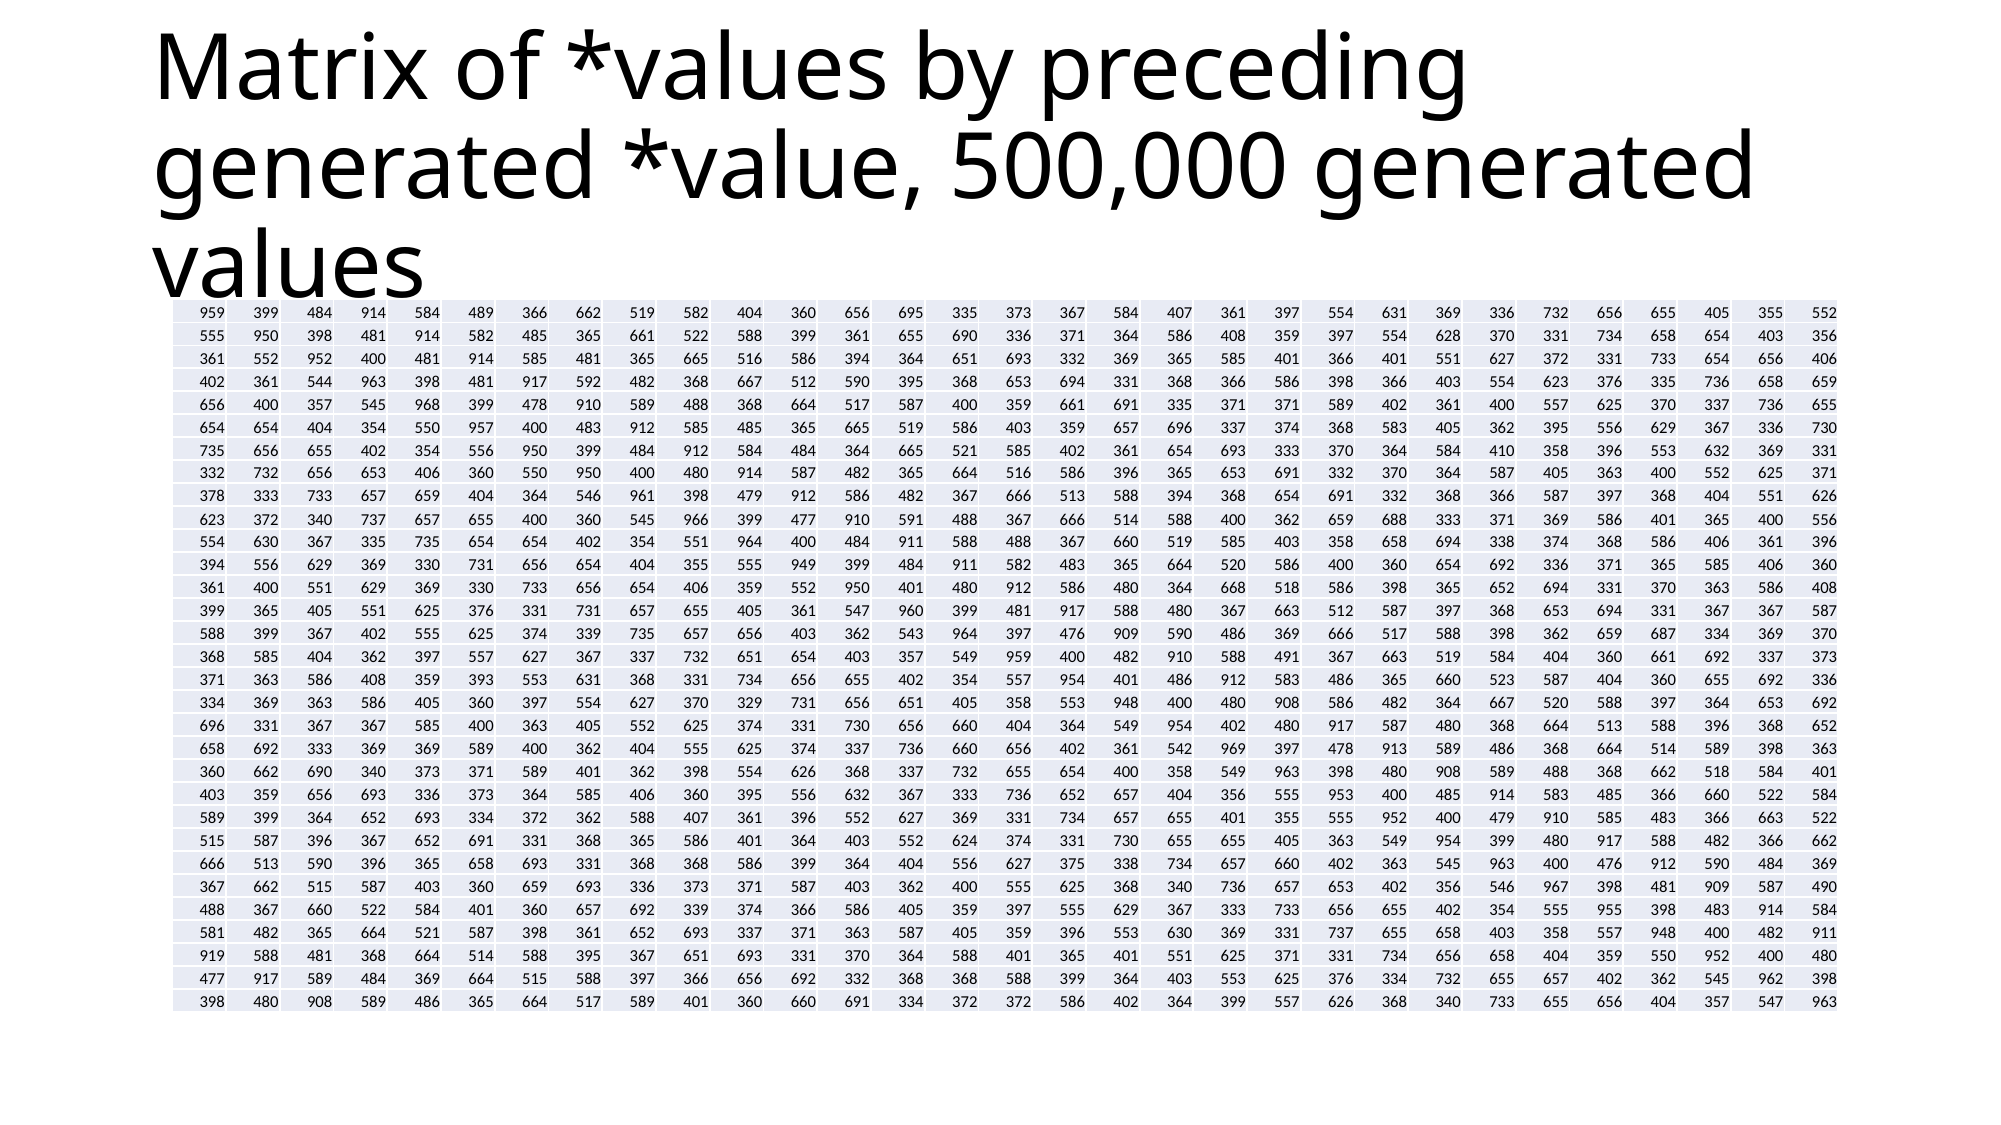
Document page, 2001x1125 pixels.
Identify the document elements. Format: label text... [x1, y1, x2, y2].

table_cell 367 [1302, 645, 1354, 666]
table_cell 484 [764, 438, 816, 459]
table_cell 336 [1732, 415, 1784, 436]
table_cell 556 [926, 852, 978, 873]
table_cell 521 [388, 921, 440, 942]
table_cell 963 [1785, 990, 1837, 1011]
table_cell 408 [1785, 576, 1837, 597]
table_cell 692 [764, 967, 816, 988]
table_cell 372 [227, 507, 279, 528]
table_header 631 [1355, 300, 1407, 322]
table_cell 485 [1409, 783, 1461, 804]
table_cell 396 [1087, 461, 1139, 482]
table_cell 402 [1570, 967, 1622, 988]
table_cell 357 [1678, 990, 1730, 1011]
table_cell 371 [764, 921, 816, 942]
table_cell 693 [496, 852, 548, 873]
table_cell 694 [1409, 530, 1461, 551]
table_cell 359 [1033, 415, 1085, 436]
table_cell 919 [173, 944, 225, 965]
table_cell 657 [657, 622, 709, 643]
table_cell 360 [442, 691, 494, 712]
table_cell 591 [872, 507, 924, 528]
table_cell 361 [549, 921, 601, 942]
table_cell 590 [1678, 852, 1730, 873]
table_cell 334 [442, 806, 494, 827]
table_cell 331 [764, 714, 816, 735]
table_cell 482 [603, 369, 655, 390]
table_cell 655 [1194, 829, 1246, 850]
table_cell 406 [657, 576, 709, 597]
table_cell 364 [872, 346, 924, 367]
table_cell 737 [1302, 921, 1354, 942]
table_cell 655 [872, 323, 924, 345]
table_cell 360 [496, 898, 548, 919]
table_cell 336 [388, 783, 440, 804]
table_cell 587 [1517, 668, 1569, 689]
table_cell 691 [442, 829, 494, 850]
table_cell 399 [442, 392, 494, 413]
table_cell 364 [1409, 691, 1461, 712]
table_cell 592 [549, 369, 601, 390]
table_cell 401 [1087, 668, 1139, 689]
table_cell 666 [1033, 507, 1085, 528]
table_cell 551 [281, 576, 333, 597]
table_cell 666 [173, 852, 225, 873]
table_cell 691 [1087, 392, 1139, 413]
table_cell 356 [1785, 323, 1837, 345]
table_cell 367 [1033, 530, 1085, 551]
table_cell 554 [711, 760, 763, 781]
table_cell 657 [1248, 875, 1300, 896]
table_cell 662 [227, 760, 279, 781]
table_cell 655 [1678, 668, 1730, 689]
table_cell 360 [442, 461, 494, 482]
table_cell 654 [1678, 323, 1730, 345]
table_cell 404 [1678, 484, 1730, 505]
table_cell 404 [281, 415, 333, 436]
table_cell 585 [496, 346, 548, 367]
table_cell 481 [1624, 875, 1676, 896]
table_cell 368 [1463, 599, 1515, 620]
table_cell 664 [1517, 714, 1569, 735]
table_cell 337 [1678, 392, 1730, 413]
table_cell 964 [926, 622, 978, 643]
table_cell 912 [603, 415, 655, 436]
table_cell 625 [657, 714, 709, 735]
table_cell 552 [872, 829, 924, 850]
table_cell 522 [334, 898, 386, 919]
table_cell 369 [227, 691, 279, 712]
table_cell 658 [442, 852, 494, 873]
table_cell 586 [1248, 553, 1300, 574]
table_cell 656 [1732, 346, 1784, 367]
table_cell 735 [603, 622, 655, 643]
table_cell 399 [1194, 990, 1246, 1011]
table_cell 404 [979, 714, 1031, 735]
table_cell 401 [1785, 760, 1837, 781]
table_cell 404 [1570, 668, 1622, 689]
table_cell 656 [227, 438, 279, 459]
table_cell 654 [549, 553, 601, 574]
table_cell 917 [496, 369, 548, 390]
table_cell 360 [711, 990, 763, 1011]
table_cell 693 [388, 806, 440, 827]
table_cell 653 [979, 369, 1031, 390]
table_header 584 [388, 300, 440, 322]
table_cell 361 [711, 806, 763, 827]
table_cell 394 [173, 553, 225, 574]
table_cell 402 [334, 622, 386, 643]
table_cell 360 [657, 783, 709, 804]
table_cell 553 [496, 668, 548, 689]
table_cell 370 [1624, 392, 1676, 413]
table_cell 587 [764, 875, 816, 896]
table_cell 588 [603, 806, 655, 827]
table_cell 405 [926, 691, 978, 712]
table_cell 406 [1732, 553, 1784, 574]
table_cell 625 [1570, 392, 1622, 413]
table_cell 589 [281, 967, 333, 988]
table_cell 588 [1624, 714, 1676, 735]
table_cell 333 [926, 783, 978, 804]
table_cell 654 [1248, 484, 1300, 505]
table_cell 656 [764, 668, 816, 689]
table_header 554 [1302, 300, 1354, 322]
table_cell 586 [1248, 369, 1300, 390]
table_cell 584 [388, 898, 440, 919]
table_cell 364 [1409, 461, 1461, 482]
table_cell 521 [926, 438, 978, 459]
table_cell 690 [926, 323, 978, 345]
table_cell 908 [1248, 691, 1300, 712]
table_cell 397 [979, 898, 1031, 919]
table_cell 404 [281, 645, 333, 666]
table_cell 555 [1517, 898, 1569, 919]
table_cell 329 [711, 691, 763, 712]
table_cell 623 [173, 507, 225, 528]
table_cell 481 [281, 944, 333, 965]
table_cell 654 [603, 576, 655, 597]
table_cell 405 [1248, 829, 1300, 850]
table_cell 364 [818, 438, 870, 459]
table_cell 340 [334, 760, 386, 781]
table_cell 555 [979, 875, 1031, 896]
table_cell 360 [1785, 553, 1837, 574]
table_cell 406 [1678, 530, 1730, 551]
table_cell 964 [711, 530, 763, 551]
table_cell 554 [1463, 369, 1515, 390]
table_cell 370 [1302, 438, 1354, 459]
table_cell 485 [496, 323, 548, 345]
table_cell 734 [1355, 944, 1407, 965]
table_cell 555 [1248, 783, 1300, 804]
table_cell 359 [388, 668, 440, 689]
table_cell 340 [281, 507, 333, 528]
table_cell 368 [549, 829, 601, 850]
table_cell 358 [979, 691, 1031, 712]
table_cell 365 [1033, 944, 1085, 965]
table_cell 518 [1678, 760, 1730, 781]
table_cell 366 [1302, 346, 1354, 367]
table_cell 356 [1194, 783, 1246, 804]
table_header 582 [657, 300, 709, 322]
table_cell 691 [1248, 461, 1300, 482]
table_cell 522 [1785, 806, 1837, 827]
table_cell 909 [1087, 622, 1139, 643]
table_cell 365 [281, 921, 333, 942]
table_cell 655 [1141, 829, 1192, 850]
table_cell 400 [764, 530, 816, 551]
table_header 489 [442, 300, 494, 322]
table_cell 400 [1409, 806, 1461, 827]
table_cell 513 [1570, 714, 1622, 735]
table_header 519 [603, 300, 655, 322]
table_cell 481 [979, 599, 1031, 620]
table_cell 362 [603, 760, 655, 781]
table_cell 555 [657, 737, 709, 758]
table_cell 480 [1141, 599, 1192, 620]
table_cell 404 [1624, 990, 1676, 1011]
table_cell 658 [1624, 323, 1676, 345]
table_cell 340 [1141, 875, 1192, 896]
table_cell 582 [442, 323, 494, 345]
table_cell 483 [1624, 806, 1676, 827]
table_cell 368 [657, 369, 709, 390]
table_cell 656 [711, 967, 763, 988]
table_cell 361 [1732, 530, 1784, 551]
table_cell 586 [1302, 691, 1354, 712]
table_cell 373 [388, 760, 440, 781]
table_cell 555 [173, 323, 225, 345]
table_cell 589 [1409, 737, 1461, 758]
table_cell 361 [1087, 737, 1139, 758]
table_cell 402 [1355, 875, 1407, 896]
table_header 335 [926, 300, 978, 322]
table_cell 367 [603, 944, 655, 965]
table_cell 519 [872, 415, 924, 436]
table_cell 335 [1141, 392, 1192, 413]
table_cell 396 [1678, 714, 1730, 735]
table_cell 367 [1678, 415, 1730, 436]
table_cell 332 [1033, 346, 1085, 367]
table_cell 661 [1033, 392, 1085, 413]
table_cell 402 [1033, 737, 1085, 758]
table_cell 954 [1409, 829, 1461, 850]
table_cell 402 [1409, 898, 1461, 919]
table_cell 587 [227, 829, 279, 850]
table_cell 585 [1678, 553, 1730, 574]
table_cell 730 [1087, 829, 1139, 850]
table_cell 331 [1570, 346, 1622, 367]
table_cell 374 [1517, 530, 1569, 551]
table_cell 553 [1194, 967, 1246, 988]
table_cell 406 [1785, 346, 1837, 367]
table_cell 550 [388, 415, 440, 436]
table_cell 660 [926, 737, 978, 758]
table_cell 396 [764, 806, 816, 827]
table_cell 367 [872, 783, 924, 804]
table_cell 520 [1517, 691, 1569, 712]
table_cell 398 [496, 921, 548, 942]
table_cell 629 [281, 553, 333, 574]
table_cell 363 [1678, 576, 1730, 597]
table_cell 359 [979, 921, 1031, 942]
table_cell 360 [1624, 668, 1676, 689]
table_cell 590 [818, 369, 870, 390]
table_cell 659 [388, 484, 440, 505]
table_cell 552 [818, 806, 870, 827]
table_cell 399 [926, 599, 978, 620]
table_cell 488 [979, 530, 1031, 551]
table_cell 586 [1141, 323, 1192, 345]
table_cell 588 [1087, 484, 1139, 505]
table_cell 914 [442, 346, 494, 367]
table_cell 376 [1570, 369, 1622, 390]
table_cell 365 [764, 415, 816, 436]
table_cell 693 [711, 944, 763, 965]
table_cell 556 [442, 438, 494, 459]
table_cell 552 [227, 346, 279, 367]
table_cell 651 [926, 346, 978, 367]
table_cell 361 [1409, 392, 1461, 413]
table_cell 587 [872, 921, 924, 942]
table_cell 665 [872, 438, 924, 459]
table_cell 480 [1785, 944, 1837, 965]
table_cell 402 [173, 369, 225, 390]
table_cell 589 [496, 760, 548, 781]
table_cell 400 [227, 576, 279, 597]
table_cell 354 [1463, 898, 1515, 919]
table_cell 364 [818, 852, 870, 873]
table_cell 657 [1087, 415, 1139, 436]
table_cell 368 [1570, 760, 1622, 781]
table_cell 369 [388, 576, 440, 597]
table_cell 481 [549, 346, 601, 367]
table_cell 589 [603, 990, 655, 1011]
table_cell 401 [1194, 806, 1246, 827]
table_cell 402 [1194, 714, 1246, 735]
table_cell 546 [549, 484, 601, 505]
table_cell 404 [1517, 645, 1569, 666]
table_cell 364 [1087, 323, 1139, 345]
table_cell 480 [926, 576, 978, 597]
table_cell 400 [926, 392, 978, 413]
table_cell 378 [173, 484, 225, 505]
table_cell 587 [1355, 714, 1407, 735]
table_cell 481 [388, 346, 440, 367]
table_cell 914 [388, 323, 440, 345]
table_cell 733 [496, 576, 548, 597]
table_cell 398 [1785, 967, 1837, 988]
table_cell 557 [1517, 392, 1569, 413]
table_cell 658 [173, 737, 225, 758]
table_cell 398 [1624, 898, 1676, 919]
table_cell 734 [1141, 852, 1192, 873]
table_cell 370 [818, 944, 870, 965]
table_cell 655 [1355, 898, 1407, 919]
table_cell 368 [1732, 714, 1784, 735]
table_cell 692 [1463, 553, 1515, 574]
table_cell 482 [818, 461, 870, 482]
table_cell 584 [1785, 783, 1837, 804]
table_cell 480 [1409, 714, 1461, 735]
table_cell 406 [603, 783, 655, 804]
table_cell 589 [603, 392, 655, 413]
table_cell 657 [334, 484, 386, 505]
table_cell 405 [281, 599, 333, 620]
table_cell 656 [281, 461, 333, 482]
table_cell 374 [979, 829, 1031, 850]
table_cell 476 [1570, 852, 1622, 873]
table_cell 556 [1785, 507, 1837, 528]
table_cell 491 [1248, 645, 1300, 666]
table_cell 557 [1248, 990, 1300, 1011]
table_cell 654 [1033, 760, 1085, 781]
table_cell 368 [603, 668, 655, 689]
table_cell 361 [818, 323, 870, 345]
table_cell 588 [979, 967, 1031, 988]
table_cell 396 [334, 852, 386, 873]
table_cell 363 [281, 691, 333, 712]
table_cell 336 [979, 323, 1031, 345]
table_cell 731 [764, 691, 816, 712]
table_cell 488 [657, 392, 709, 413]
table_cell 586 [334, 691, 386, 712]
table_cell 693 [549, 875, 601, 896]
table_cell 654 [442, 530, 494, 551]
table_cell 366 [1355, 369, 1407, 390]
table_cell 557 [979, 668, 1031, 689]
table_cell 589 [1678, 737, 1730, 758]
table_cell 482 [227, 921, 279, 942]
table_cell 336 [603, 875, 655, 896]
table_cell 367 [281, 622, 333, 643]
table_cell 910 [1517, 806, 1569, 827]
table_cell 355 [1248, 806, 1300, 827]
table_header 361 [1194, 300, 1246, 322]
table_cell 586 [818, 484, 870, 505]
table_cell 358 [1517, 438, 1569, 459]
table_cell 653 [1732, 691, 1784, 712]
table_cell 339 [549, 622, 601, 643]
table_cell 586 [281, 668, 333, 689]
table_cell 362 [334, 645, 386, 666]
table_cell 363 [1785, 737, 1837, 758]
table_cell 366 [1463, 484, 1515, 505]
table_cell 589 [173, 806, 225, 827]
table_cell 658 [1732, 369, 1784, 390]
table_cell 488 [173, 898, 225, 919]
table_cell 589 [1463, 760, 1515, 781]
table_cell 400 [1141, 691, 1192, 712]
table_cell 551 [334, 599, 386, 620]
table_cell 917 [227, 967, 279, 988]
table_cell 371 [1463, 507, 1515, 528]
table_cell 960 [872, 599, 924, 620]
table_header 914 [334, 300, 386, 322]
table_cell 361 [1087, 438, 1139, 459]
table_cell 368 [657, 852, 709, 873]
table_cell 629 [1624, 415, 1676, 436]
table_cell 363 [1355, 852, 1407, 873]
table_cell 401 [711, 829, 763, 850]
table_cell 398 [1302, 760, 1354, 781]
table_cell 364 [496, 484, 548, 505]
table_cell 584 [1732, 760, 1784, 781]
table_cell 333 [281, 737, 333, 758]
table_cell 396 [1033, 921, 1085, 942]
table_cell 514 [442, 944, 494, 965]
table_cell 400 [1033, 645, 1085, 666]
table_cell 588 [711, 323, 763, 345]
table_cell 403 [1248, 530, 1300, 551]
table_header 656 [818, 300, 870, 322]
table_cell 588 [1087, 599, 1139, 620]
table_cell 626 [1785, 484, 1837, 505]
table_cell 372 [979, 990, 1031, 1011]
table_cell 694 [1570, 599, 1622, 620]
table_cell 483 [549, 415, 601, 436]
table_cell 398 [1355, 576, 1407, 597]
table_cell 403 [818, 829, 870, 850]
table_cell 625 [1732, 461, 1784, 482]
table_cell 554 [549, 691, 601, 712]
table_cell 659 [1302, 507, 1354, 528]
table_cell 586 [1732, 576, 1784, 597]
table_cell 398 [1302, 369, 1354, 390]
table_cell 365 [1409, 576, 1461, 597]
table_cell 551 [1732, 484, 1784, 505]
table_cell 588 [926, 944, 978, 965]
table_cell 396 [1785, 530, 1837, 551]
table_cell 914 [711, 461, 763, 482]
table_cell 734 [1570, 323, 1622, 345]
table_cell 400 [1678, 921, 1730, 942]
table_cell 398 [173, 990, 225, 1011]
table_cell 361 [173, 346, 225, 367]
table_cell 402 [1302, 852, 1354, 873]
table_cell 651 [657, 944, 709, 965]
table_cell 369 [388, 737, 440, 758]
table_cell 363 [818, 921, 870, 942]
table_cell 586 [1033, 990, 1085, 1011]
table_cell 512 [764, 369, 816, 390]
table_cell 371 [1570, 553, 1622, 574]
table_cell 396 [281, 829, 333, 850]
table_cell 654 [1141, 438, 1192, 459]
table_cell 368 [1087, 875, 1139, 896]
table_cell 555 [1302, 806, 1354, 827]
table_cell 367 [926, 484, 978, 505]
table_cell 331 [1033, 829, 1085, 850]
table_cell 652 [603, 921, 655, 942]
table_cell 657 [1087, 783, 1139, 804]
table_cell 331 [549, 852, 601, 873]
table_cell 331 [1624, 599, 1676, 620]
table_cell 365 [1355, 668, 1407, 689]
table_cell 333 [1409, 507, 1461, 528]
table_cell 395 [872, 369, 924, 390]
table_cell 358 [1141, 760, 1192, 781]
table_cell 400 [1194, 507, 1246, 528]
table_cell 730 [1785, 415, 1837, 436]
table_cell 553 [1624, 438, 1676, 459]
table_cell 397 [1570, 484, 1622, 505]
table_header 366 [496, 300, 548, 322]
table_cell 651 [711, 645, 763, 666]
table_cell 666 [979, 484, 1031, 505]
table_cell 338 [1463, 530, 1515, 551]
table_cell 662 [227, 875, 279, 896]
table_cell 400 [1302, 553, 1354, 574]
table_cell 397 [1409, 599, 1461, 620]
table_cell 657 [1087, 806, 1139, 827]
table_cell 358 [1302, 530, 1354, 551]
table_cell 913 [1355, 737, 1407, 758]
table_cell 655 [1355, 921, 1407, 942]
table_cell 730 [818, 714, 870, 735]
table_cell 365 [549, 323, 601, 345]
table_cell 733 [1463, 990, 1515, 1011]
table_cell 397 [1248, 737, 1300, 758]
table_cell 364 [1141, 576, 1192, 597]
table_cell 687 [1624, 622, 1676, 643]
table_cell 403 [173, 783, 225, 804]
table_cell 586 [1033, 576, 1085, 597]
table_cell 583 [1517, 783, 1569, 804]
table_cell 482 [1355, 691, 1407, 712]
table_cell 364 [281, 806, 333, 827]
table_cell 370 [1355, 461, 1407, 482]
table_cell 356 [1409, 875, 1461, 896]
table_cell 482 [872, 484, 924, 505]
table_cell 659 [1785, 369, 1837, 390]
table_cell 549 [1355, 829, 1407, 850]
table_cell 368 [1624, 484, 1676, 505]
table_cell 403 [764, 622, 816, 643]
table_cell 661 [1624, 645, 1676, 666]
table_header 662 [549, 300, 601, 322]
table_cell 367 [173, 875, 225, 896]
table_cell 523 [1463, 668, 1515, 689]
table_cell 403 [1141, 967, 1192, 988]
table_cell 656 [281, 783, 333, 804]
table_cell 589 [1302, 392, 1354, 413]
table_cell 585 [388, 714, 440, 735]
table_cell 364 [1141, 990, 1192, 1011]
table_cell 667 [1463, 691, 1515, 712]
table_cell 664 [388, 944, 440, 965]
table_header 732 [1517, 300, 1569, 322]
table_cell 399 [227, 622, 279, 643]
table_cell 515 [281, 875, 333, 896]
table_cell 367 [979, 507, 1031, 528]
table_cell 688 [1355, 507, 1407, 528]
table_cell 585 [549, 783, 601, 804]
table_cell 359 [926, 898, 978, 919]
table_cell 513 [1033, 484, 1085, 505]
table_cell 588 [926, 530, 978, 551]
table_cell 587 [1355, 599, 1407, 620]
table_cell 732 [657, 645, 709, 666]
table_cell 665 [657, 346, 709, 367]
table_cell 950 [227, 323, 279, 345]
table_cell 368 [1570, 530, 1622, 551]
table_cell 365 [442, 990, 494, 1011]
table_cell 692 [1785, 691, 1837, 712]
table_cell 584 [711, 438, 763, 459]
table_cell 666 [1302, 622, 1354, 643]
table_cell 398 [1732, 737, 1784, 758]
table_cell 654 [496, 530, 548, 551]
table_cell 371 [1248, 392, 1300, 413]
table_cell 335 [334, 530, 386, 551]
table_cell 364 [1355, 438, 1407, 459]
table_header 552 [1785, 300, 1837, 322]
table_cell 403 [388, 875, 440, 896]
table_cell 659 [1570, 622, 1622, 643]
table_cell 656 [496, 553, 548, 574]
table_cell 550 [496, 461, 548, 482]
table_cell 624 [926, 829, 978, 850]
table_cell 557 [1570, 921, 1622, 942]
table_cell 911 [872, 530, 924, 551]
table_cell 486 [388, 990, 440, 1011]
table_header 373 [979, 300, 1031, 322]
table_cell 657 [549, 898, 601, 919]
table_cell 404 [872, 852, 924, 873]
table_cell 362 [1517, 622, 1569, 643]
title Matrix of *values by preceding generated *value, 500,000 generated values [137, 59, 1863, 278]
table_cell 402 [1033, 438, 1085, 459]
table_cell 731 [549, 599, 601, 620]
table_cell 331 [496, 829, 548, 850]
table_cell 914 [1463, 783, 1515, 804]
table_cell 627 [1463, 346, 1515, 367]
table_cell 397 [388, 645, 440, 666]
table_cell 590 [1141, 622, 1192, 643]
table_cell 664 [334, 921, 386, 942]
table_cell 365 [603, 829, 655, 850]
table_cell 359 [1248, 323, 1300, 345]
table_cell 912 [1624, 852, 1676, 873]
table_cell 693 [334, 783, 386, 804]
table_cell 369 [1732, 622, 1784, 643]
table_cell 376 [442, 599, 494, 620]
table_cell 335 [1624, 369, 1676, 390]
table_cell 362 [549, 806, 601, 827]
table_cell 372 [926, 990, 978, 1011]
table_cell 362 [549, 737, 601, 758]
table_cell 371 [711, 875, 763, 896]
table_cell 360 [173, 760, 225, 781]
table_cell 586 [657, 829, 709, 850]
table_cell 400 [1732, 944, 1784, 965]
table_cell 368 [1463, 714, 1515, 735]
table_cell 373 [442, 783, 494, 804]
table_cell 552 [764, 576, 816, 597]
table_header 369 [1409, 300, 1461, 322]
table_cell 522 [657, 323, 709, 345]
table_cell 651 [872, 691, 924, 712]
table_cell 485 [711, 415, 763, 436]
table_cell 555 [1033, 898, 1085, 919]
table_cell 547 [818, 599, 870, 620]
table_cell 661 [603, 323, 655, 345]
table_cell 664 [764, 392, 816, 413]
table_cell 587 [764, 461, 816, 482]
table_cell 480 [1087, 576, 1139, 597]
table_cell 365 [1624, 553, 1676, 574]
table_cell 630 [1141, 921, 1192, 942]
table_cell 332 [818, 967, 870, 988]
table_cell 658 [1409, 921, 1461, 942]
table_cell 368 [1409, 484, 1461, 505]
table_cell 368 [818, 760, 870, 781]
table_cell 517 [1355, 622, 1407, 643]
table_header 367 [1033, 300, 1085, 322]
table_cell 690 [281, 760, 333, 781]
table_cell 405 [388, 691, 440, 712]
table_cell 968 [388, 392, 440, 413]
table_cell 365 [1087, 553, 1139, 574]
table_cell 953 [1302, 783, 1354, 804]
table_cell 658 [1355, 530, 1407, 551]
table_cell 365 [1141, 461, 1192, 482]
table_cell 588 [1570, 691, 1622, 712]
table_cell 480 [1517, 829, 1569, 850]
table_cell 948 [1087, 691, 1139, 712]
table_cell 395 [549, 944, 601, 965]
table_cell 402 [872, 668, 924, 689]
table_cell 587 [872, 392, 924, 413]
table_cell 660 [764, 990, 816, 1011]
table_cell 404 [442, 484, 494, 505]
table_cell 652 [334, 806, 386, 827]
table_cell 654 [1678, 346, 1730, 367]
table_cell 360 [1570, 645, 1622, 666]
table_cell 654 [764, 645, 816, 666]
table_cell 332 [173, 461, 225, 482]
table_cell 364 [1087, 967, 1139, 988]
table_cell 369 [1785, 852, 1837, 873]
table_cell 401 [549, 760, 601, 781]
table_cell 367 [1678, 599, 1730, 620]
table_cell 366 [1678, 806, 1730, 827]
table_cell 912 [657, 438, 709, 459]
table_cell 586 [926, 415, 978, 436]
table_cell 736 [1194, 875, 1246, 896]
table_cell 692 [603, 898, 655, 919]
table_cell 362 [818, 622, 870, 643]
table_cell 588 [1624, 829, 1676, 850]
table_cell 626 [764, 760, 816, 781]
table_cell 585 [1570, 806, 1622, 827]
table_cell 397 [1624, 691, 1676, 712]
table_cell 663 [1248, 599, 1300, 620]
table_cell 652 [388, 829, 440, 850]
table_cell 522 [1732, 783, 1784, 804]
table_cell 400 [496, 507, 548, 528]
table_cell 694 [1033, 369, 1085, 390]
table_cell 629 [334, 576, 386, 597]
table_cell 950 [818, 576, 870, 597]
table_cell 917 [1302, 714, 1354, 735]
table_cell 587 [1732, 875, 1784, 896]
table_cell 549 [1087, 714, 1139, 735]
table_cell 404 [1141, 783, 1192, 804]
table_cell 360 [549, 507, 601, 528]
table_cell 368 [1194, 484, 1246, 505]
table_cell 732 [227, 461, 279, 482]
table_cell 545 [334, 392, 386, 413]
table_header 655 [1624, 300, 1676, 322]
table_cell 360 [442, 875, 494, 896]
table_cell 363 [1570, 461, 1622, 482]
table_cell 406 [388, 461, 440, 482]
table_cell 627 [872, 806, 924, 827]
table_cell 552 [1678, 461, 1730, 482]
table_cell 359 [979, 392, 1031, 413]
table_cell 354 [603, 530, 655, 551]
table_cell 399 [818, 553, 870, 574]
table_cell 553 [1033, 691, 1085, 712]
table_cell 400 [1355, 783, 1407, 804]
table_cell 484 [1732, 852, 1784, 873]
table_cell 732 [926, 760, 978, 781]
table_cell 401 [442, 898, 494, 919]
table_cell 359 [1570, 944, 1622, 965]
table_cell 480 [227, 990, 279, 1011]
table_cell 398 [388, 369, 440, 390]
table_header 405 [1678, 300, 1730, 322]
table_cell 545 [603, 507, 655, 528]
table_cell 399 [1463, 829, 1515, 850]
table_cell 364 [764, 829, 816, 850]
table_cell 662 [1624, 760, 1676, 781]
table_cell 660 [1409, 668, 1461, 689]
table_cell 366 [1194, 369, 1246, 390]
table_cell 369 [1517, 507, 1569, 528]
table_cell 517 [549, 990, 601, 1011]
table_cell 659 [496, 875, 548, 896]
table_cell 480 [1355, 760, 1407, 781]
table_cell 477 [173, 967, 225, 988]
table_cell 586 [818, 898, 870, 919]
table_cell 587 [1463, 461, 1515, 482]
table_cell 912 [1194, 668, 1246, 689]
table_cell 397 [603, 967, 655, 988]
table_cell 398 [281, 323, 333, 345]
table_cell 654 [173, 415, 225, 436]
table_cell 486 [1141, 668, 1192, 689]
table_cell 357 [872, 645, 924, 666]
table_cell 950 [549, 461, 601, 482]
table_cell 368 [334, 944, 386, 965]
table_cell 963 [1248, 760, 1300, 781]
table_cell 338 [1087, 852, 1139, 873]
table_cell 590 [281, 852, 333, 873]
table_cell 662 [1785, 829, 1837, 850]
table_cell 917 [1570, 829, 1622, 850]
table_cell 331 [764, 944, 816, 965]
table_cell 364 [872, 944, 924, 965]
table_cell 584 [1463, 645, 1515, 666]
table_cell 401 [657, 990, 709, 1011]
table_header 404 [711, 300, 763, 322]
table_cell 692 [227, 737, 279, 758]
table_cell 586 [1570, 507, 1622, 528]
table_header 336 [1463, 300, 1515, 322]
table_cell 961 [603, 484, 655, 505]
table_cell 405 [711, 599, 763, 620]
table_cell 371 [1785, 461, 1837, 482]
table_cell 363 [496, 714, 548, 735]
table_header 360 [764, 300, 816, 322]
table_cell 400 [1732, 507, 1784, 528]
table_cell 585 [1194, 346, 1246, 367]
table_cell 656 [549, 576, 601, 597]
table_cell 400 [496, 737, 548, 758]
table_cell 330 [442, 576, 494, 597]
table_cell 582 [979, 553, 1031, 574]
table_cell 399 [227, 806, 279, 827]
table_cell 405 [1517, 461, 1569, 482]
table_cell 625 [1033, 875, 1085, 896]
table_cell 400 [227, 392, 279, 413]
table_cell 405 [872, 898, 924, 919]
table_cell 369 [388, 967, 440, 988]
table_cell 653 [1517, 599, 1569, 620]
table_header 484 [281, 300, 333, 322]
table_cell 363 [227, 668, 279, 689]
table_cell 367 [1141, 898, 1192, 919]
table_cell 587 [334, 875, 386, 896]
table_cell 399 [549, 438, 601, 459]
table_cell 691 [1302, 484, 1354, 505]
table_cell 334 [1355, 967, 1407, 988]
table_cell 736 [1732, 392, 1784, 413]
table_cell 337 [818, 737, 870, 758]
table_cell 693 [1194, 438, 1246, 459]
table_header 399 [227, 300, 279, 322]
table_cell 736 [1678, 369, 1730, 390]
table_cell 693 [979, 346, 1031, 367]
table_cell 369 [1732, 438, 1784, 459]
table_cell 364 [1033, 714, 1085, 735]
table_cell 479 [711, 484, 763, 505]
table_cell 365 [872, 461, 924, 482]
table_cell 397 [1302, 323, 1354, 345]
table_cell 914 [1732, 898, 1784, 919]
table_cell 912 [979, 576, 1031, 597]
table_cell 545 [1678, 967, 1730, 988]
table_cell 585 [1194, 530, 1246, 551]
table_cell 331 [1517, 323, 1569, 345]
table_cell 337 [1732, 645, 1784, 666]
table_cell 955 [1570, 898, 1622, 919]
table_cell 374 [764, 737, 816, 758]
table_cell 542 [1141, 737, 1192, 758]
table_cell 407 [657, 806, 709, 827]
table_cell 402 [1087, 990, 1139, 1011]
table_cell 367 [1732, 599, 1784, 620]
table_cell 362 [872, 875, 924, 896]
table_cell 912 [764, 484, 816, 505]
table_cell 656 [872, 714, 924, 735]
table_cell 668 [1194, 576, 1246, 597]
table_cell 734 [711, 668, 763, 689]
table_cell 371 [1248, 944, 1300, 965]
table_cell 361 [764, 599, 816, 620]
table_cell 952 [1355, 806, 1407, 827]
table_cell 652 [1033, 783, 1085, 804]
table_cell 654 [1409, 553, 1461, 574]
table_cell 544 [281, 369, 333, 390]
table_cell 481 [334, 323, 386, 345]
table_header 407 [1141, 300, 1192, 322]
table_cell 949 [764, 553, 816, 574]
table_cell 370 [657, 691, 709, 712]
table_cell 480 [657, 461, 709, 482]
table_cell 398 [657, 484, 709, 505]
table_cell 555 [388, 622, 440, 643]
table_cell 480 [1248, 714, 1300, 735]
table_cell 368 [1517, 737, 1569, 758]
table_cell 371 [1033, 323, 1085, 345]
table_cell 401 [1087, 944, 1139, 965]
table_cell 908 [1409, 760, 1461, 781]
table_cell 583 [1355, 415, 1407, 436]
table_cell 909 [1678, 875, 1730, 896]
table_cell 691 [818, 990, 870, 1011]
table_cell 404 [603, 553, 655, 574]
table_cell 515 [496, 967, 548, 988]
table_cell 667 [711, 369, 763, 390]
table_cell 340 [1409, 990, 1461, 1011]
table_cell 957 [442, 415, 494, 436]
table_cell 374 [711, 898, 763, 919]
table_cell 337 [1194, 415, 1246, 436]
table_cell 546 [1463, 875, 1515, 896]
table_cell 401 [1248, 346, 1300, 367]
table_cell 476 [1033, 622, 1085, 643]
table_cell 512 [1302, 599, 1354, 620]
table_cell 488 [1517, 760, 1569, 781]
table_cell 369 [1194, 921, 1246, 942]
table_cell 910 [1141, 645, 1192, 666]
table_cell 553 [1087, 921, 1139, 942]
table_cell 655 [1785, 392, 1837, 413]
table_cell 396 [1570, 438, 1622, 459]
table_cell 963 [1463, 852, 1515, 873]
table_cell 354 [926, 668, 978, 689]
table_cell 663 [1355, 645, 1407, 666]
table_cell 399 [173, 599, 225, 620]
table_cell 486 [1302, 668, 1354, 689]
table_cell 969 [1194, 737, 1246, 758]
table_cell 334 [173, 691, 225, 712]
table_header 584 [1087, 300, 1139, 322]
table_cell 664 [926, 461, 978, 482]
table_cell 950 [496, 438, 548, 459]
table_cell 653 [334, 461, 386, 482]
table_cell 332 [1302, 461, 1354, 482]
table_cell 481 [442, 369, 494, 390]
table_cell 405 [549, 714, 601, 735]
table_cell 585 [227, 645, 279, 666]
table_cell 405 [1409, 415, 1461, 436]
table_cell 404 [603, 737, 655, 758]
table_cell 734 [1033, 806, 1085, 827]
table_cell 733 [1624, 346, 1676, 367]
table_cell 656 [979, 737, 1031, 758]
table_cell 549 [1194, 760, 1246, 781]
table_cell 515 [173, 829, 225, 850]
table_cell 371 [173, 668, 225, 689]
table_cell 627 [979, 852, 1031, 873]
table_cell 402 [549, 530, 601, 551]
table_cell 373 [1785, 645, 1837, 666]
table_header 355 [1732, 300, 1784, 322]
table_cell 369 [334, 737, 386, 758]
table_header 695 [872, 300, 924, 322]
table_cell 588 [1141, 507, 1192, 528]
table_cell 368 [926, 967, 978, 988]
table_cell 551 [657, 530, 709, 551]
table_cell 627 [603, 691, 655, 712]
table_cell 587 [442, 921, 494, 942]
table_cell 333 [1248, 438, 1300, 459]
table_cell 365 [603, 346, 655, 367]
table_cell 355 [657, 553, 709, 574]
table_cell 333 [227, 484, 279, 505]
table_cell 660 [926, 714, 978, 735]
table_cell 483 [1033, 553, 1085, 574]
table_cell 517 [818, 392, 870, 413]
table_cell 365 [388, 852, 440, 873]
table_cell 333 [1194, 898, 1246, 919]
table_cell 584 [1409, 438, 1461, 459]
table_cell 331 [979, 806, 1031, 827]
table_cell 367 [549, 645, 601, 666]
table_cell 354 [334, 415, 386, 436]
table_cell 367 [281, 714, 333, 735]
table_cell 625 [442, 622, 494, 643]
table_cell 484 [603, 438, 655, 459]
table_cell 399 [764, 323, 816, 345]
table_header 959 [173, 300, 225, 322]
table_cell 733 [281, 484, 333, 505]
table_cell 549 [926, 645, 978, 666]
table_cell 366 [1624, 783, 1676, 804]
table_cell 657 [1194, 852, 1246, 873]
table_cell 665 [818, 415, 870, 436]
table_cell 664 [442, 967, 494, 988]
table_cell 354 [388, 438, 440, 459]
table_cell 362 [1248, 507, 1300, 528]
table_cell 334 [872, 990, 924, 1011]
table_cell 557 [442, 645, 494, 666]
table_cell 366 [1732, 829, 1784, 850]
table_cell 664 [1570, 737, 1622, 758]
table_cell 586 [711, 852, 763, 873]
table_cell 586 [1033, 461, 1085, 482]
table_cell 372 [1517, 346, 1569, 367]
table_cell 656 [711, 622, 763, 643]
table_cell 627 [496, 645, 548, 666]
table_cell 359 [711, 576, 763, 597]
table_cell 368 [1302, 415, 1354, 436]
table_cell 655 [1517, 990, 1569, 1011]
table_cell 367 [334, 829, 386, 850]
table_cell 655 [657, 599, 709, 620]
table_cell 737 [334, 507, 386, 528]
table_cell 477 [764, 507, 816, 528]
table_cell 910 [818, 507, 870, 528]
table_cell 589 [334, 990, 386, 1011]
table_cell 516 [979, 461, 1031, 482]
table_cell 361 [227, 369, 279, 390]
table_cell 952 [1678, 944, 1730, 965]
table_cell 482 [1087, 645, 1139, 666]
table_cell 393 [442, 668, 494, 689]
table_cell 400 [442, 714, 494, 735]
table_cell 339 [657, 898, 709, 919]
table_cell 911 [1785, 921, 1837, 942]
table_cell 403 [979, 415, 1031, 436]
table_cell 545 [1409, 852, 1461, 873]
table_cell 917 [1033, 599, 1085, 620]
table_cell 655 [1141, 806, 1192, 827]
table_cell 954 [1141, 714, 1192, 735]
table_cell 736 [979, 783, 1031, 804]
table_cell 374 [711, 714, 763, 735]
table_cell 337 [603, 645, 655, 666]
table_cell 959 [979, 645, 1031, 666]
table_cell 514 [1087, 507, 1139, 528]
table_cell 513 [227, 852, 279, 873]
table_cell 370 [1463, 323, 1515, 345]
table_cell 400 [603, 461, 655, 482]
table_cell 660 [281, 898, 333, 919]
table_cell 400 [496, 415, 548, 436]
table_cell 735 [388, 530, 440, 551]
table_cell 362 [1624, 967, 1676, 988]
table_cell 554 [1355, 323, 1407, 345]
table_cell 543 [872, 622, 924, 643]
table_cell 401 [1355, 346, 1407, 367]
table_cell 368 [1141, 369, 1192, 390]
table_cell 967 [1517, 875, 1569, 896]
table_cell 482 [1678, 829, 1730, 850]
table_cell 632 [1678, 438, 1730, 459]
table_cell 488 [926, 507, 978, 528]
table_cell 625 [388, 599, 440, 620]
table_cell 733 [1248, 898, 1300, 919]
table_cell 401 [1624, 507, 1676, 528]
table_cell 484 [334, 967, 386, 988]
table_cell 357 [281, 392, 333, 413]
table_cell 400 [1463, 392, 1515, 413]
table_cell 395 [711, 783, 763, 804]
table_cell 398 [1570, 875, 1622, 896]
table_cell 626 [1302, 990, 1354, 1011]
table_cell 588 [496, 944, 548, 965]
table_cell 490 [1785, 875, 1837, 896]
table_cell 952 [281, 346, 333, 367]
table_cell 656 [818, 691, 870, 712]
table_cell 405 [926, 921, 978, 942]
table_cell 655 [281, 438, 333, 459]
table_cell 358 [1517, 921, 1569, 942]
table_cell 365 [227, 599, 279, 620]
table_cell 629 [1087, 898, 1139, 919]
table_cell 693 [657, 921, 709, 942]
table_cell 331 [1785, 438, 1837, 459]
table_cell 584 [1785, 898, 1837, 919]
table_cell 948 [1624, 921, 1676, 942]
table_cell 581 [173, 921, 225, 942]
table_cell 556 [227, 553, 279, 574]
table_cell 395 [1517, 415, 1569, 436]
table_cell 337 [872, 760, 924, 781]
table_cell 966 [657, 507, 709, 528]
table_cell 735 [173, 438, 225, 459]
table_cell 586 [1302, 576, 1354, 597]
table_cell 554 [173, 530, 225, 551]
table_cell 657 [1517, 967, 1569, 988]
table_cell 370 [1624, 576, 1676, 597]
table_cell 408 [334, 668, 386, 689]
table_cell 588 [1194, 645, 1246, 666]
table_cell 399 [711, 507, 763, 528]
table_cell 587 [1785, 599, 1837, 620]
table_cell 696 [1141, 415, 1192, 436]
table_cell 736 [872, 737, 924, 758]
table_cell 655 [979, 760, 1031, 781]
table_cell 660 [1678, 783, 1730, 804]
table_cell 404 [1517, 944, 1569, 965]
table_cell 692 [1678, 645, 1730, 666]
table_cell 583 [1248, 668, 1300, 689]
table_cell 589 [442, 737, 494, 758]
table_cell 514 [1624, 737, 1676, 758]
table_header 397 [1248, 300, 1300, 322]
table_cell 403 [1732, 323, 1784, 345]
table_cell 486 [1194, 622, 1246, 643]
table_cell 332 [1355, 484, 1407, 505]
table_cell 394 [1141, 484, 1192, 505]
table_cell 371 [442, 760, 494, 781]
table_cell 656 [1302, 898, 1354, 919]
table_cell 628 [1409, 323, 1461, 345]
table_cell 397 [496, 691, 548, 712]
table_cell 696 [173, 714, 225, 735]
table_cell 585 [979, 438, 1031, 459]
table_cell 368 [872, 967, 924, 988]
table_cell 480 [1194, 691, 1246, 712]
table_cell 336 [1517, 553, 1569, 574]
table_cell 364 [496, 783, 548, 804]
table_cell 547 [1732, 990, 1784, 1011]
table_cell 550 [1624, 944, 1676, 965]
table_cell 331 [496, 599, 548, 620]
table_cell 556 [1570, 415, 1622, 436]
table_cell 370 [1785, 622, 1837, 643]
table_cell 337 [711, 921, 763, 942]
table_cell 369 [1248, 622, 1300, 643]
table_cell 375 [1033, 852, 1085, 873]
table_cell 408 [1194, 323, 1246, 345]
table_cell 368 [1355, 990, 1407, 1011]
table_cell 371 [1194, 392, 1246, 413]
table_cell 555 [711, 553, 763, 574]
table_cell 516 [711, 346, 763, 367]
table_cell 625 [1248, 967, 1300, 988]
table_cell 402 [334, 438, 386, 459]
table_cell 482 [1732, 921, 1784, 942]
table_cell 519 [1409, 645, 1461, 666]
table_cell 363 [1302, 829, 1354, 850]
table_cell 658 [1463, 944, 1515, 965]
table_cell 587 [1517, 484, 1569, 505]
table_cell 330 [388, 553, 440, 574]
table_cell 400 [334, 346, 386, 367]
table_cell 588 [549, 967, 601, 988]
table_cell 518 [1248, 576, 1300, 597]
table_cell 625 [711, 737, 763, 758]
table_cell 366 [657, 967, 709, 988]
table_cell 369 [1087, 346, 1139, 367]
table_cell 479 [1463, 806, 1515, 827]
table_cell 551 [1141, 944, 1192, 965]
table_cell 954 [1033, 668, 1085, 689]
table_cell 331 [1302, 944, 1354, 965]
table_cell 401 [872, 576, 924, 597]
table_cell 485 [1570, 783, 1622, 804]
table_cell 692 [1732, 668, 1784, 689]
table_cell 374 [496, 622, 548, 643]
table_cell 663 [1732, 806, 1784, 827]
table_cell 359 [227, 783, 279, 804]
table_cell 653 [1302, 875, 1354, 896]
table_cell 403 [1409, 369, 1461, 390]
table_cell 368 [926, 369, 978, 390]
table_cell 486 [1463, 737, 1515, 758]
table_cell 397 [979, 622, 1031, 643]
table_cell 551 [1409, 346, 1461, 367]
table_cell 373 [657, 875, 709, 896]
table_cell 908 [281, 990, 333, 1011]
table_cell 367 [334, 714, 386, 735]
table_cell 588 [173, 622, 225, 643]
table_cell 368 [173, 645, 225, 666]
table_cell 623 [1517, 369, 1569, 390]
table_cell 484 [818, 530, 870, 551]
table_cell 963 [334, 369, 386, 390]
table_cell 552 [603, 714, 655, 735]
table_cell 655 [818, 668, 870, 689]
table_cell 664 [1141, 553, 1192, 574]
table_cell 331 [1087, 369, 1139, 390]
table_cell 360 [1355, 553, 1407, 574]
table_cell 401 [979, 944, 1031, 965]
table_cell 911 [926, 553, 978, 574]
table_cell 632 [818, 783, 870, 804]
table_cell 403 [818, 645, 870, 666]
table_cell 664 [496, 990, 548, 1011]
table_cell 367 [227, 898, 279, 919]
table_cell 732 [1409, 967, 1461, 988]
table_cell 478 [496, 392, 548, 413]
table_cell 694 [1517, 576, 1569, 597]
table_cell 374 [1248, 415, 1300, 436]
table_cell 654 [227, 415, 279, 436]
table_cell 484 [872, 553, 924, 574]
table_cell 368 [603, 852, 655, 873]
table_cell 400 [926, 875, 978, 896]
table_cell 655 [442, 507, 494, 528]
table_cell 331 [227, 714, 279, 735]
table_cell 366 [764, 898, 816, 919]
table_cell 656 [1409, 944, 1461, 965]
table_cell 362 [1463, 415, 1515, 436]
table_cell 652 [1785, 714, 1837, 735]
table_cell 631 [549, 668, 601, 689]
table_cell 625 [1194, 944, 1246, 965]
table_cell 410 [1463, 438, 1515, 459]
table_cell 367 [1194, 599, 1246, 620]
table_cell 586 [764, 346, 816, 367]
table_header 656 [1570, 300, 1622, 322]
table_cell 372 [496, 806, 548, 827]
table_cell 331 [1248, 921, 1300, 942]
table_cell 910 [549, 392, 601, 413]
table_cell 361 [173, 576, 225, 597]
table_cell 655 [1463, 967, 1515, 988]
table_cell 365 [1141, 346, 1192, 367]
table_cell 394 [818, 346, 870, 367]
table_cell 400 [1087, 760, 1139, 781]
table_cell 588 [1409, 622, 1461, 643]
table_cell 400 [1517, 852, 1569, 873]
table_cell 478 [1302, 737, 1354, 758]
table_cell 585 [657, 415, 709, 436]
table_cell 376 [1302, 967, 1354, 988]
table_cell 398 [657, 760, 709, 781]
table_cell 657 [388, 507, 440, 528]
table_cell 656 [173, 392, 225, 413]
table_cell 331 [1570, 576, 1622, 597]
table_cell 962 [1732, 967, 1784, 988]
table_cell 336 [1785, 668, 1837, 689]
table_cell 660 [1087, 530, 1139, 551]
table_cell 400 [1624, 461, 1676, 482]
table_cell 652 [1463, 576, 1515, 597]
table_cell 334 [1678, 622, 1730, 643]
table_cell 630 [227, 530, 279, 551]
table_cell 403 [1463, 921, 1515, 942]
table_cell 588 [227, 944, 279, 965]
table_cell 399 [764, 852, 816, 873]
table_cell 656 [1570, 990, 1622, 1011]
table_cell 519 [1141, 530, 1192, 551]
table_cell 402 [1355, 392, 1407, 413]
table_cell 586 [1624, 530, 1676, 551]
table_cell 369 [334, 553, 386, 574]
table_cell 331 [657, 668, 709, 689]
table_cell 483 [1678, 898, 1730, 919]
table_cell 403 [818, 875, 870, 896]
table_cell 399 [1033, 967, 1085, 988]
table_cell 731 [442, 553, 494, 574]
table_cell 368 [711, 392, 763, 413]
table_cell 556 [764, 783, 816, 804]
table_cell 653 [1194, 461, 1246, 482]
table_cell 660 [1248, 852, 1300, 873]
table_cell 369 [926, 806, 978, 827]
table_cell 365 [1678, 507, 1730, 528]
table_cell 398 [1463, 622, 1515, 643]
table_cell 364 [1678, 691, 1730, 712]
table_cell 367 [281, 530, 333, 551]
table_cell 520 [1194, 553, 1246, 574]
table_cell 657 [603, 599, 655, 620]
